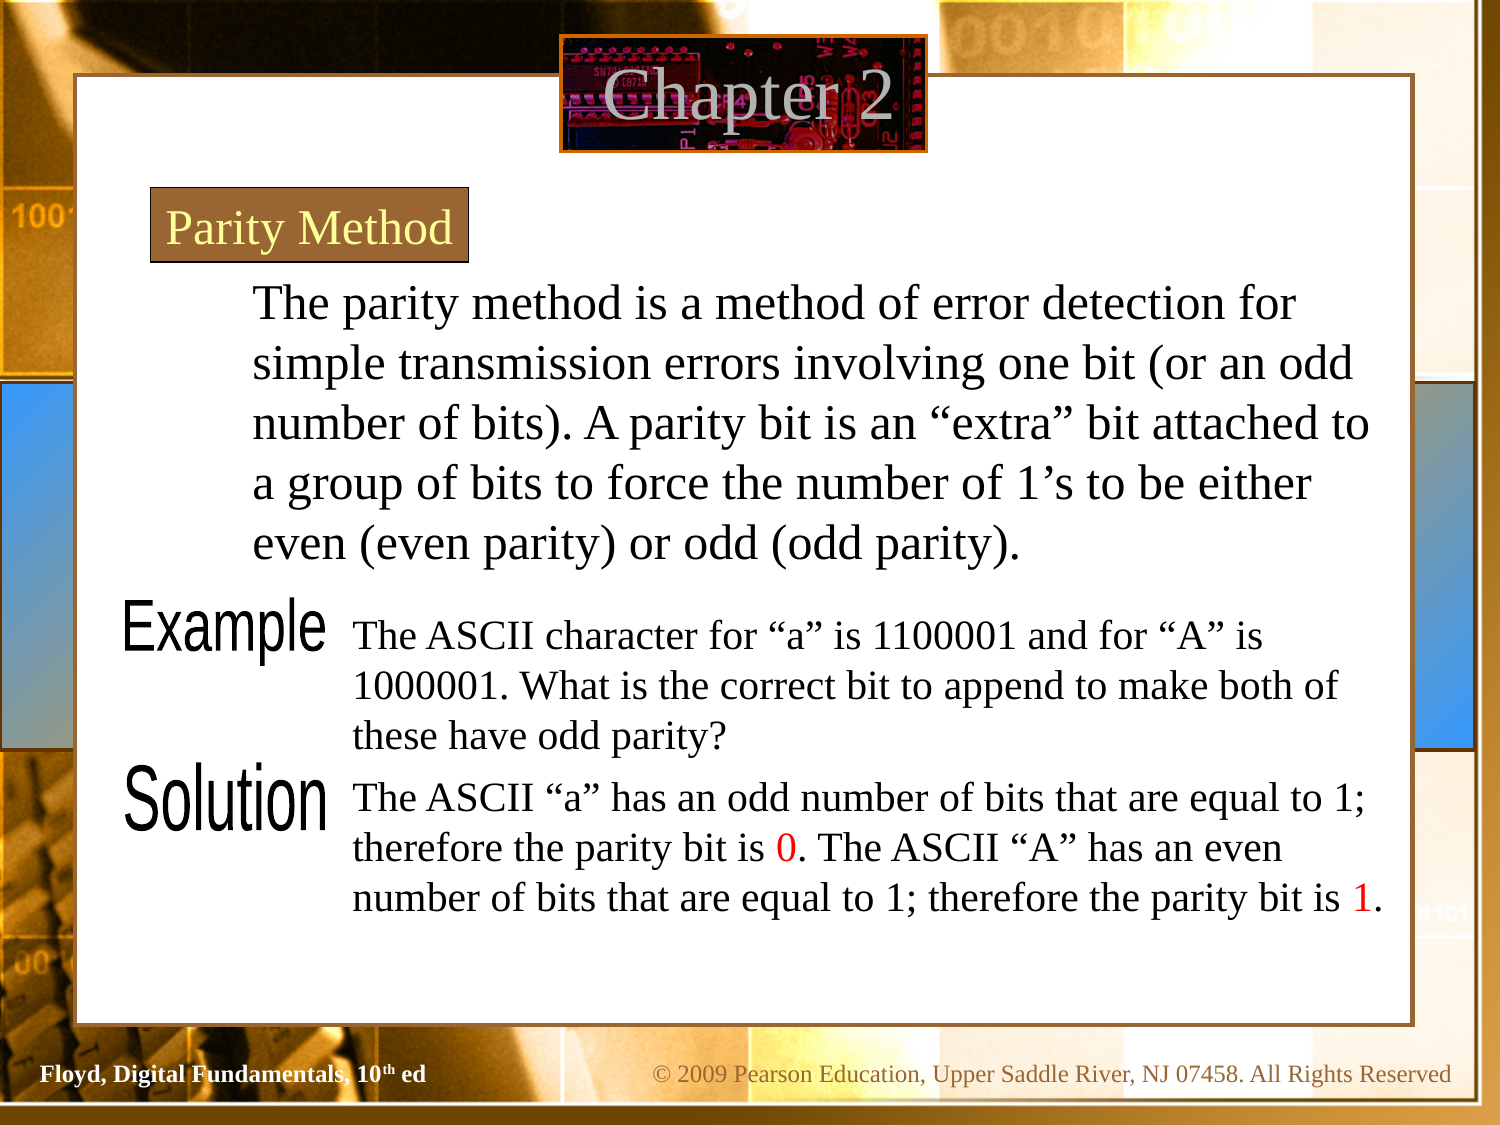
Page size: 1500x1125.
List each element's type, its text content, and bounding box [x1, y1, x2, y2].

picture [0, 0, 1500, 1125]
text_box Parity Method [150, 187, 469, 263]
text_box [150, 537, 1316, 613]
picture [562, 37, 926, 151]
text_box The ASCII “a” has an odd number of bits that are equal to 1; therefore the parity bit is 0. The ASCII “A” has an even number of bits that are equal to 1; therefore the parity bit is 1. [337, 762, 1400, 928]
text_box The parity method is a method of error detection for simple transmission errors involving one bit (or an odd number of bits). A parity bit is an “extra” bit attached to a group of bits to force the number of 1’s to be either even (even parity) or odd (odd parity). [237, 262, 1400, 578]
text_box The ASCII character for “a” is 1100001 and for “A” is 1000001. What is the correct bit to append to make both of these have odd parity? [337, 600, 1388, 762]
